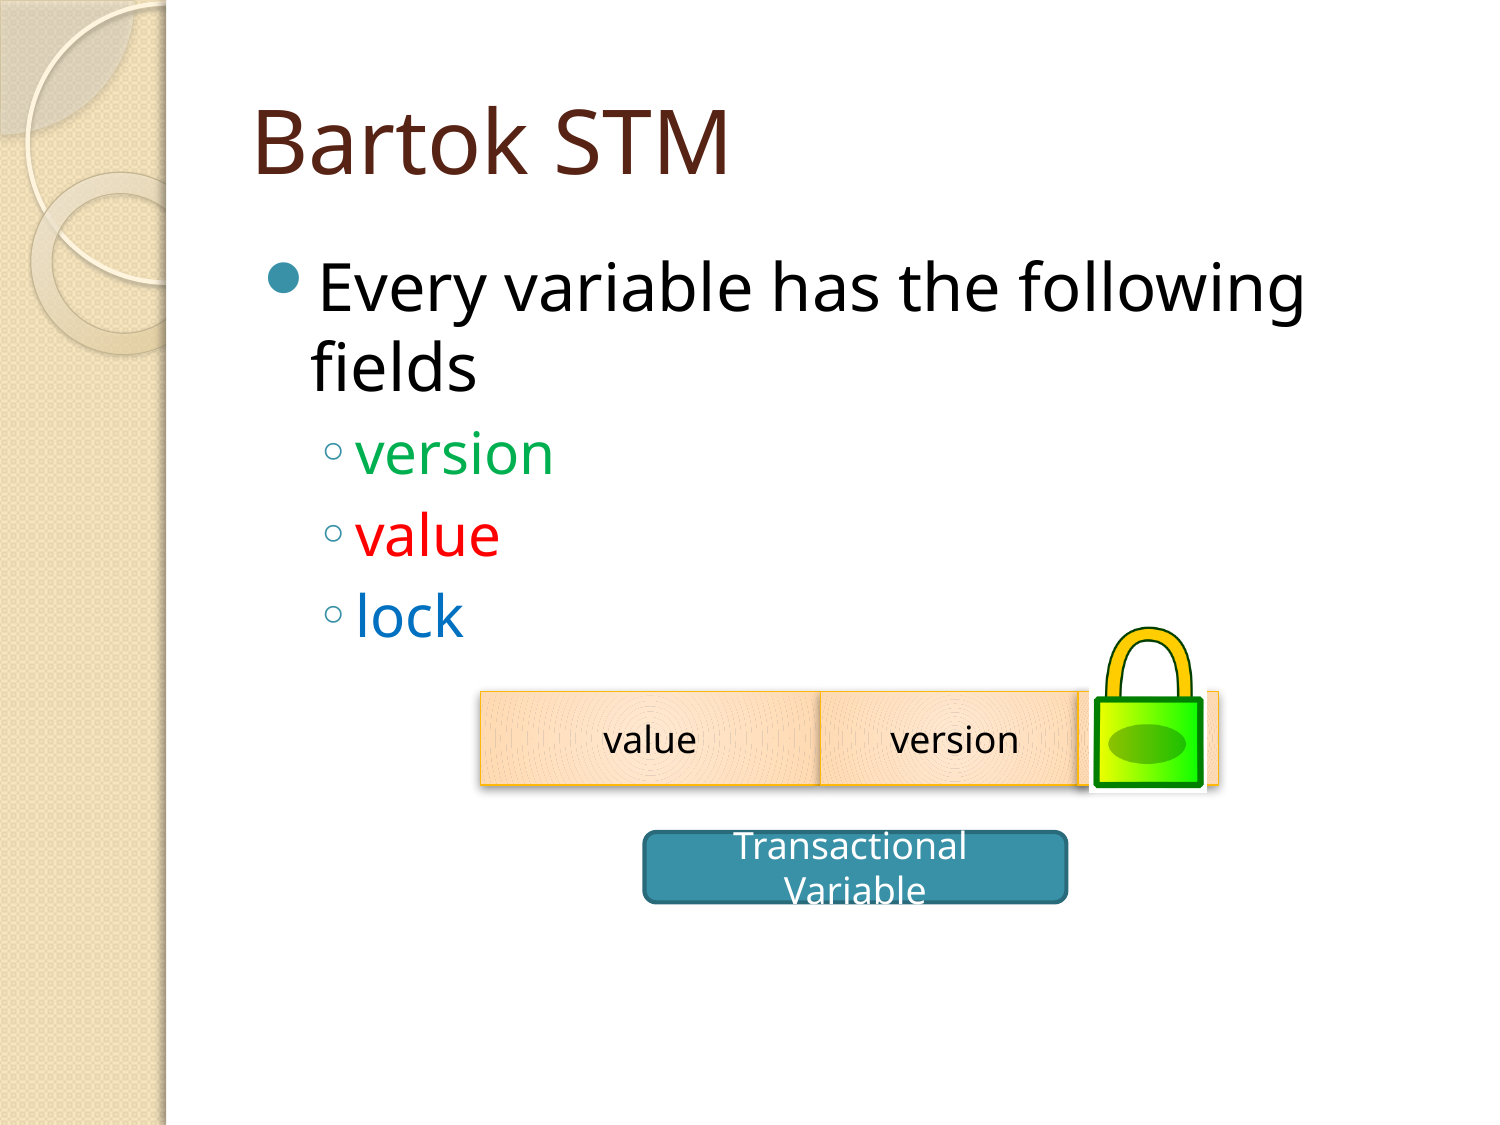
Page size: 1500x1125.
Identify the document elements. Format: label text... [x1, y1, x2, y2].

text_box value [480, 691, 816, 786]
text_box [1077, 691, 1082, 786]
picture [1089, 620, 1208, 794]
list Every variable has the following fields version value lock [235, 237, 1466, 610]
title Bartok STM [235, 45, 1466, 233]
text_box Transactional Variable [642, 829, 1069, 905]
text_box version [820, 691, 1073, 786]
text_box [1213, 691, 1219, 786]
